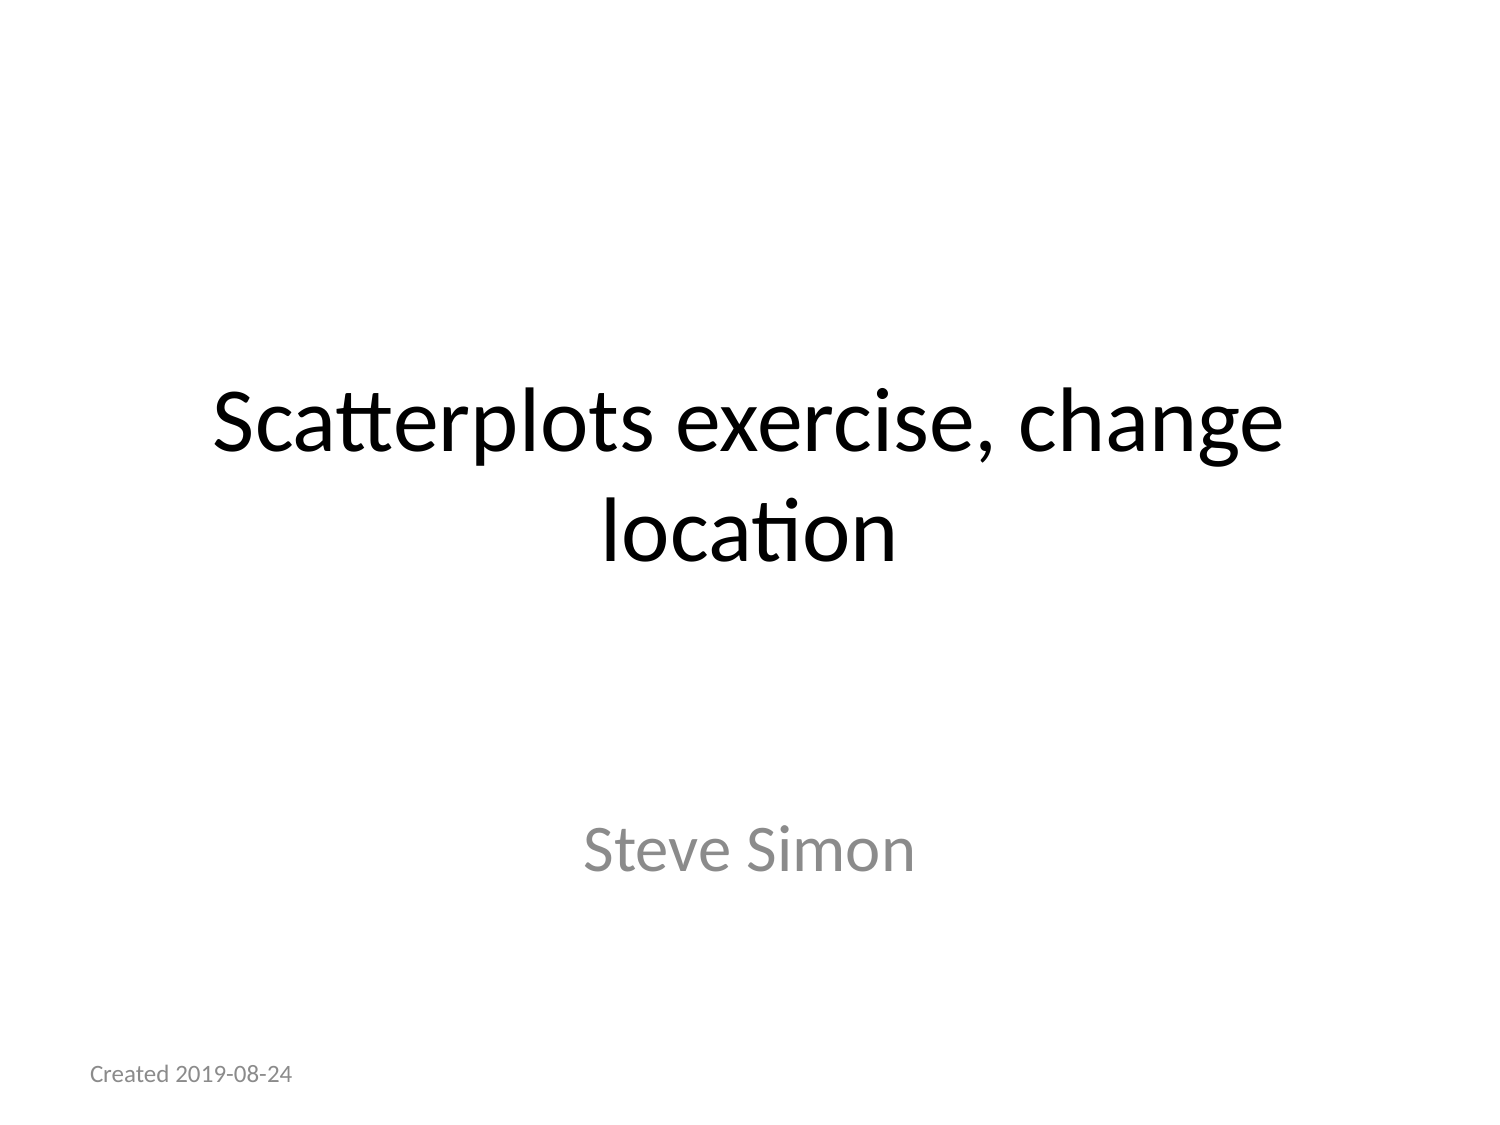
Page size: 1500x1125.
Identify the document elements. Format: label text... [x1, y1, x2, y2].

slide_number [75, 1042, 425, 1103]
subtitle Steve Simon [225, 637, 1275, 925]
title Scatterplots exercise, change location [112, 349, 1388, 591]
